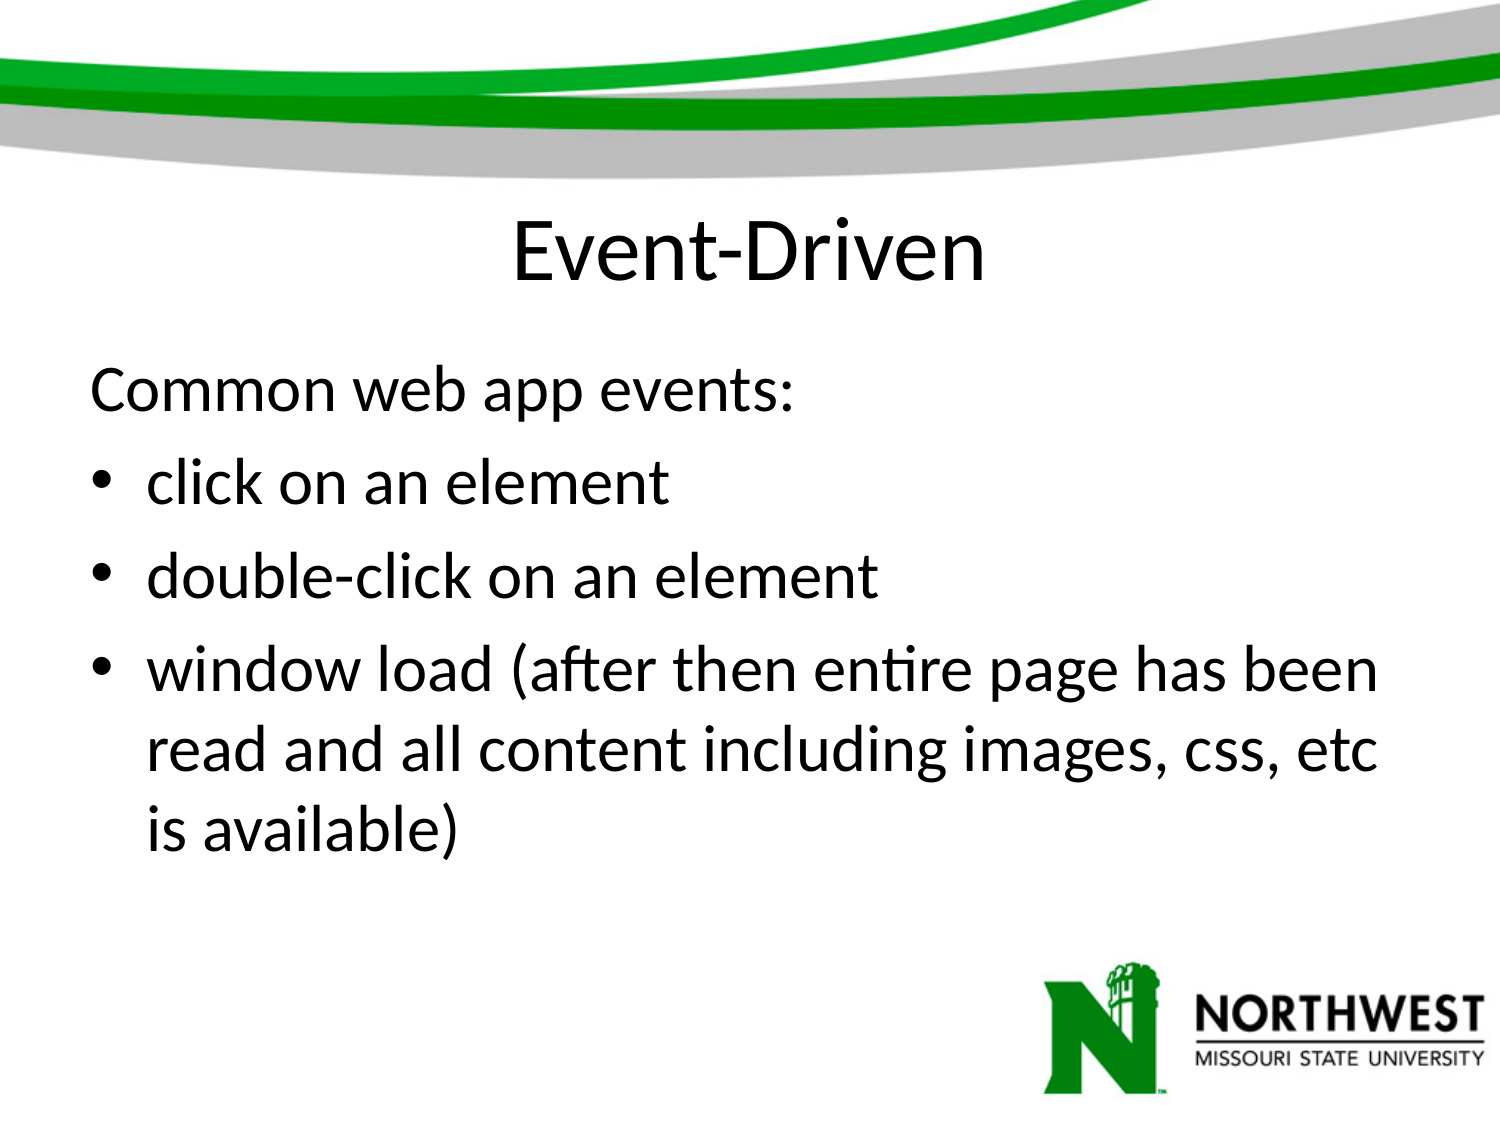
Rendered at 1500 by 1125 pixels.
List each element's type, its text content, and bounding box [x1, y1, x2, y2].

title Event-Driven [75, 149, 1425, 337]
list Common web app events: click on an element double-click on an element window load (after then entire page has been read and all content including images, css, etc is available) [75, 337, 1425, 925]
picture [0, 0, 1500, 1125]
